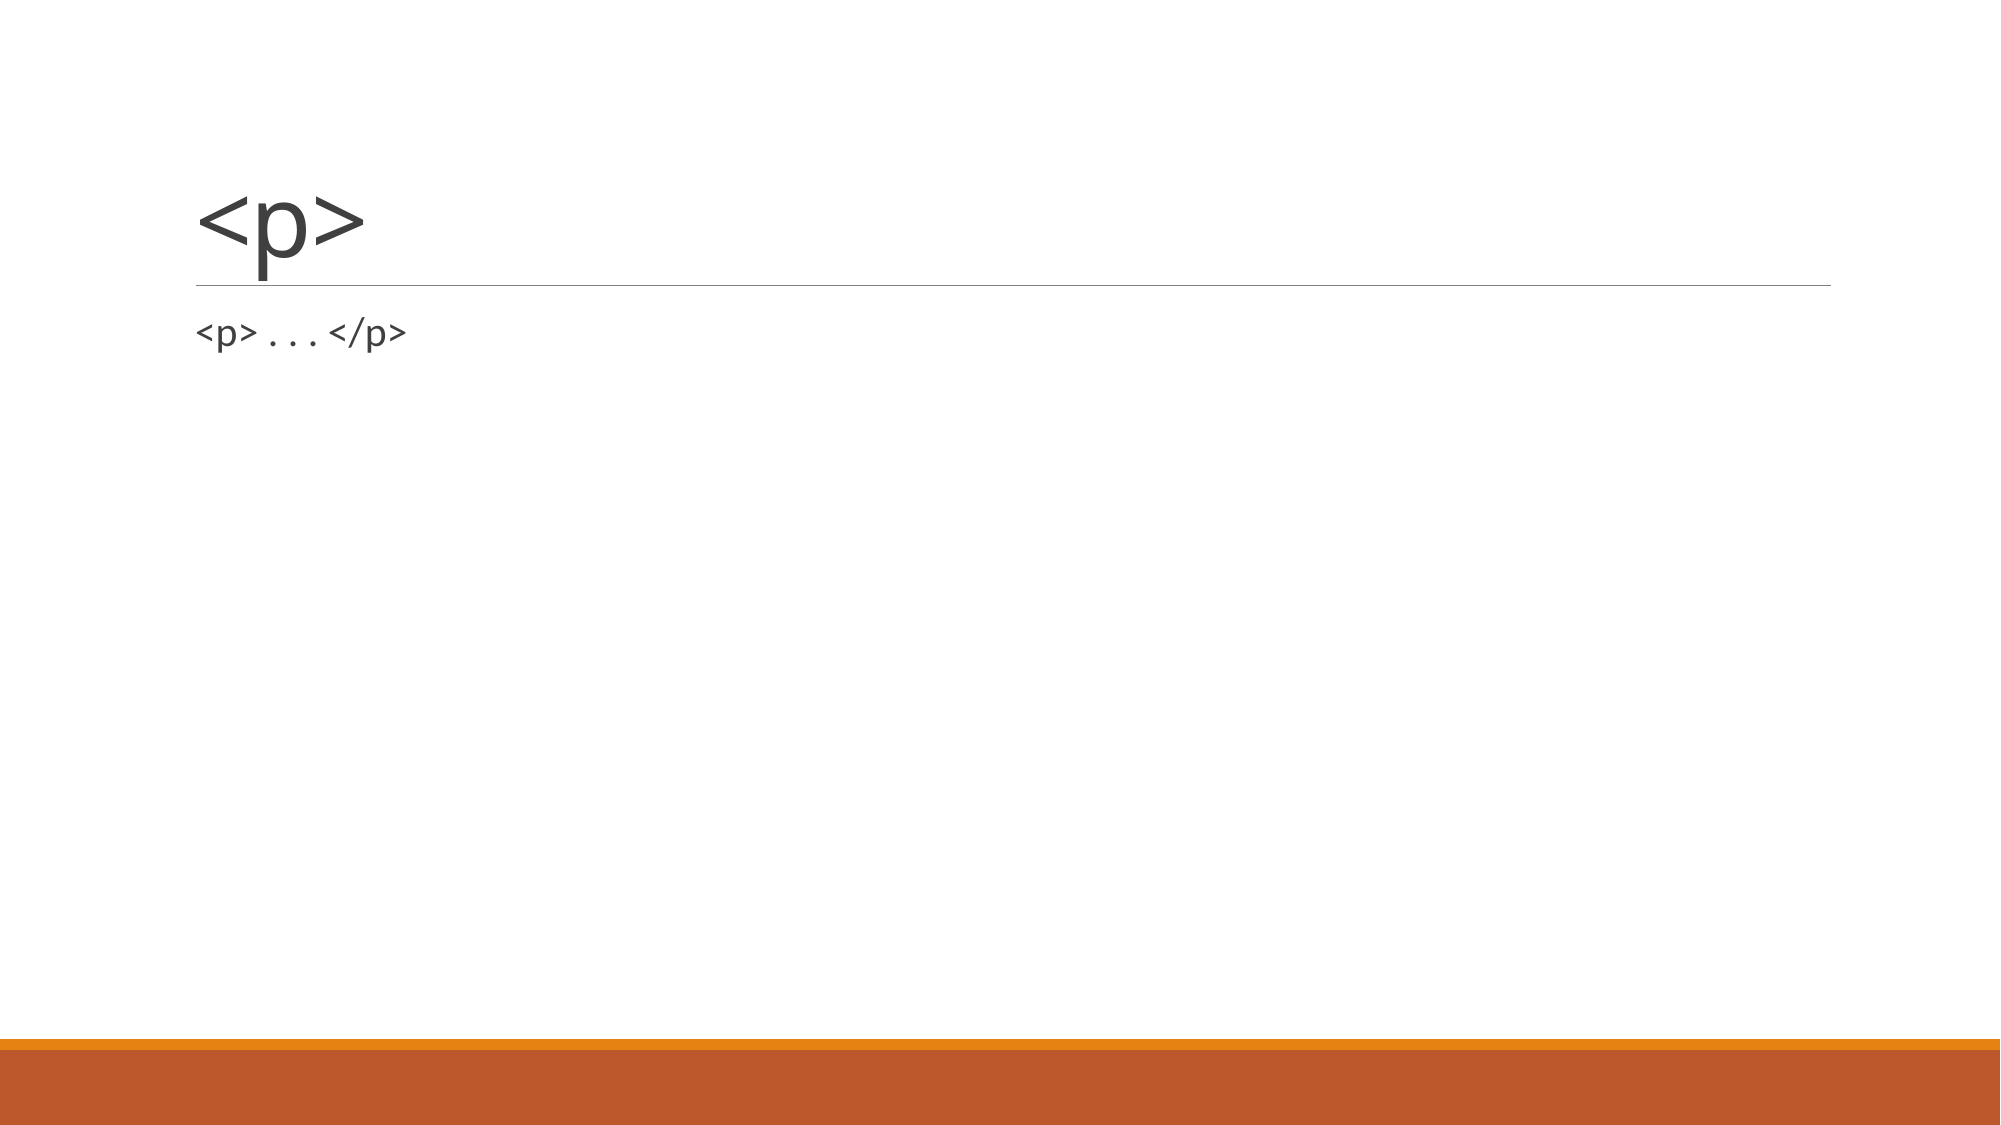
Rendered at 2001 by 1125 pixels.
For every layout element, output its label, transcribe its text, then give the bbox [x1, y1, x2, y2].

list <p> . . . </p> [180, 302, 1830, 963]
title <p> [180, 47, 1830, 285]
